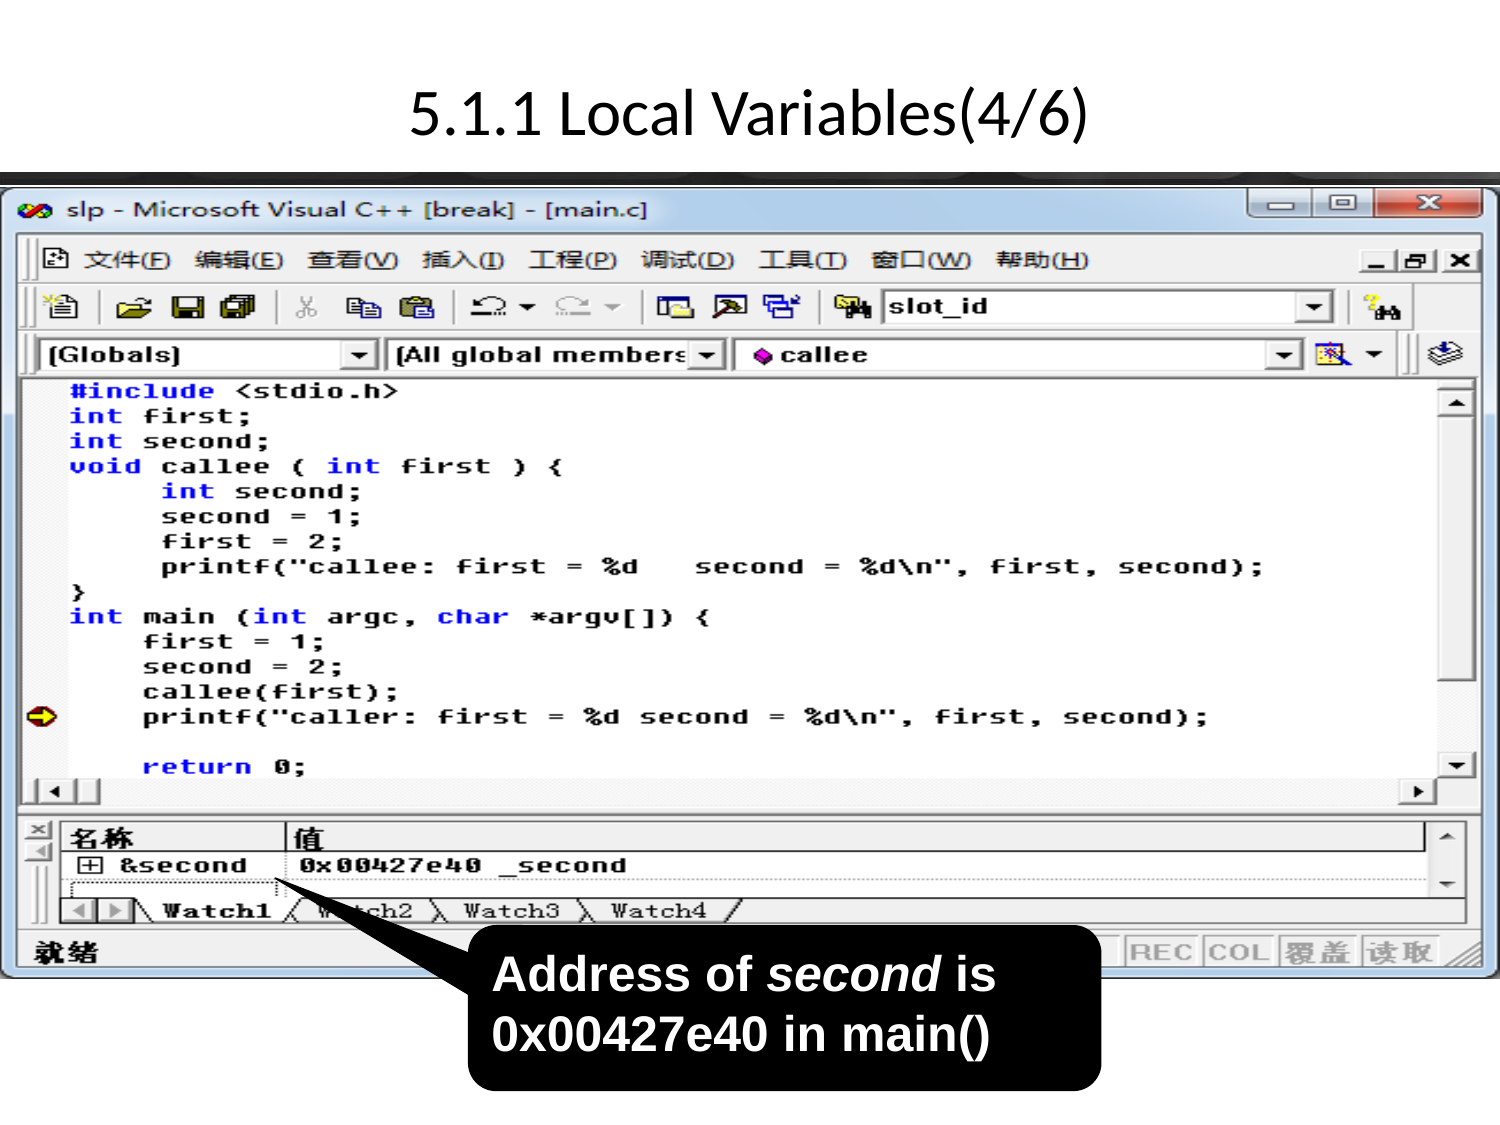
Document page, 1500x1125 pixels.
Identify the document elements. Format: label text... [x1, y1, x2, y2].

picture [0, 187, 1500, 979]
slide_number [1074, 1042, 1426, 1103]
picture [0, 173, 1500, 185]
title 5.1.1 Local Variables(4/6) [0, 44, 1500, 173]
text_box Address of second is 0x00427e40 in main() [458, 988, 1101, 1091]
